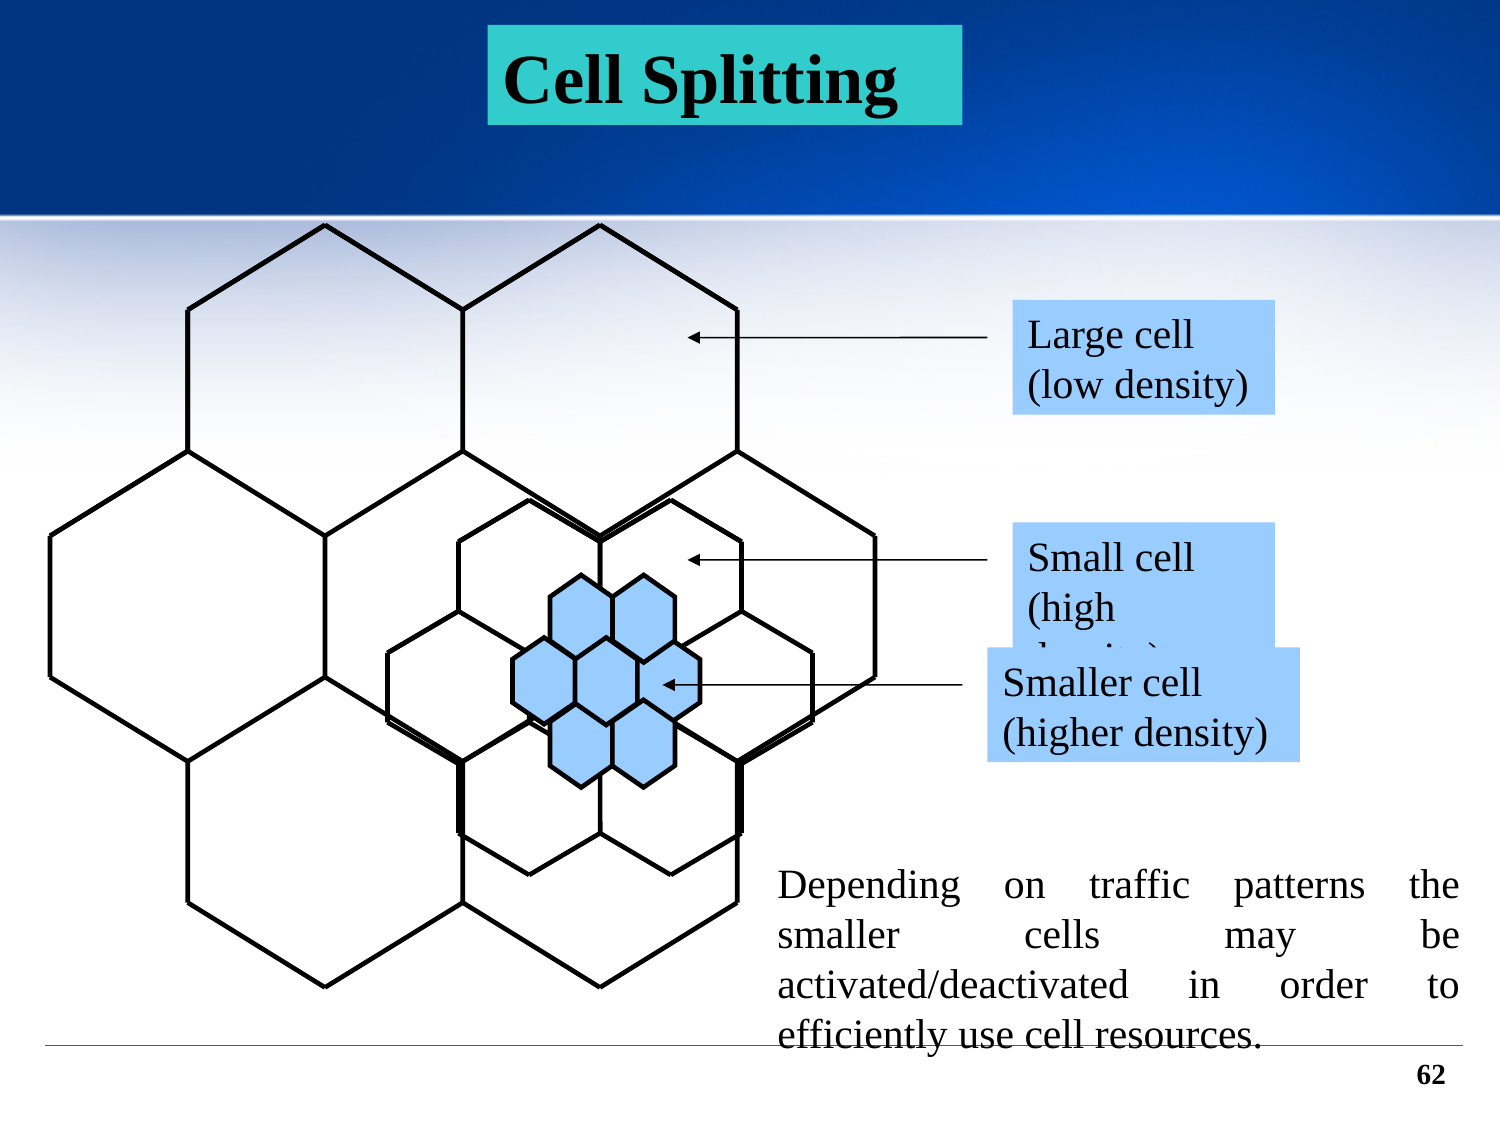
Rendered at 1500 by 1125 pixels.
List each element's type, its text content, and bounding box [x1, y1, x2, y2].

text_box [49, 224, 1301, 988]
title Cell Splitting [487, 24, 963, 125]
picture [0, 0, 1500, 1125]
slide_number 62 [1325, 1065, 1462, 1103]
text_box Depending on traffic patterns the smaller cells may be activated/deactivated in order to efficiently use cell resources. [762, 849, 1475, 1065]
